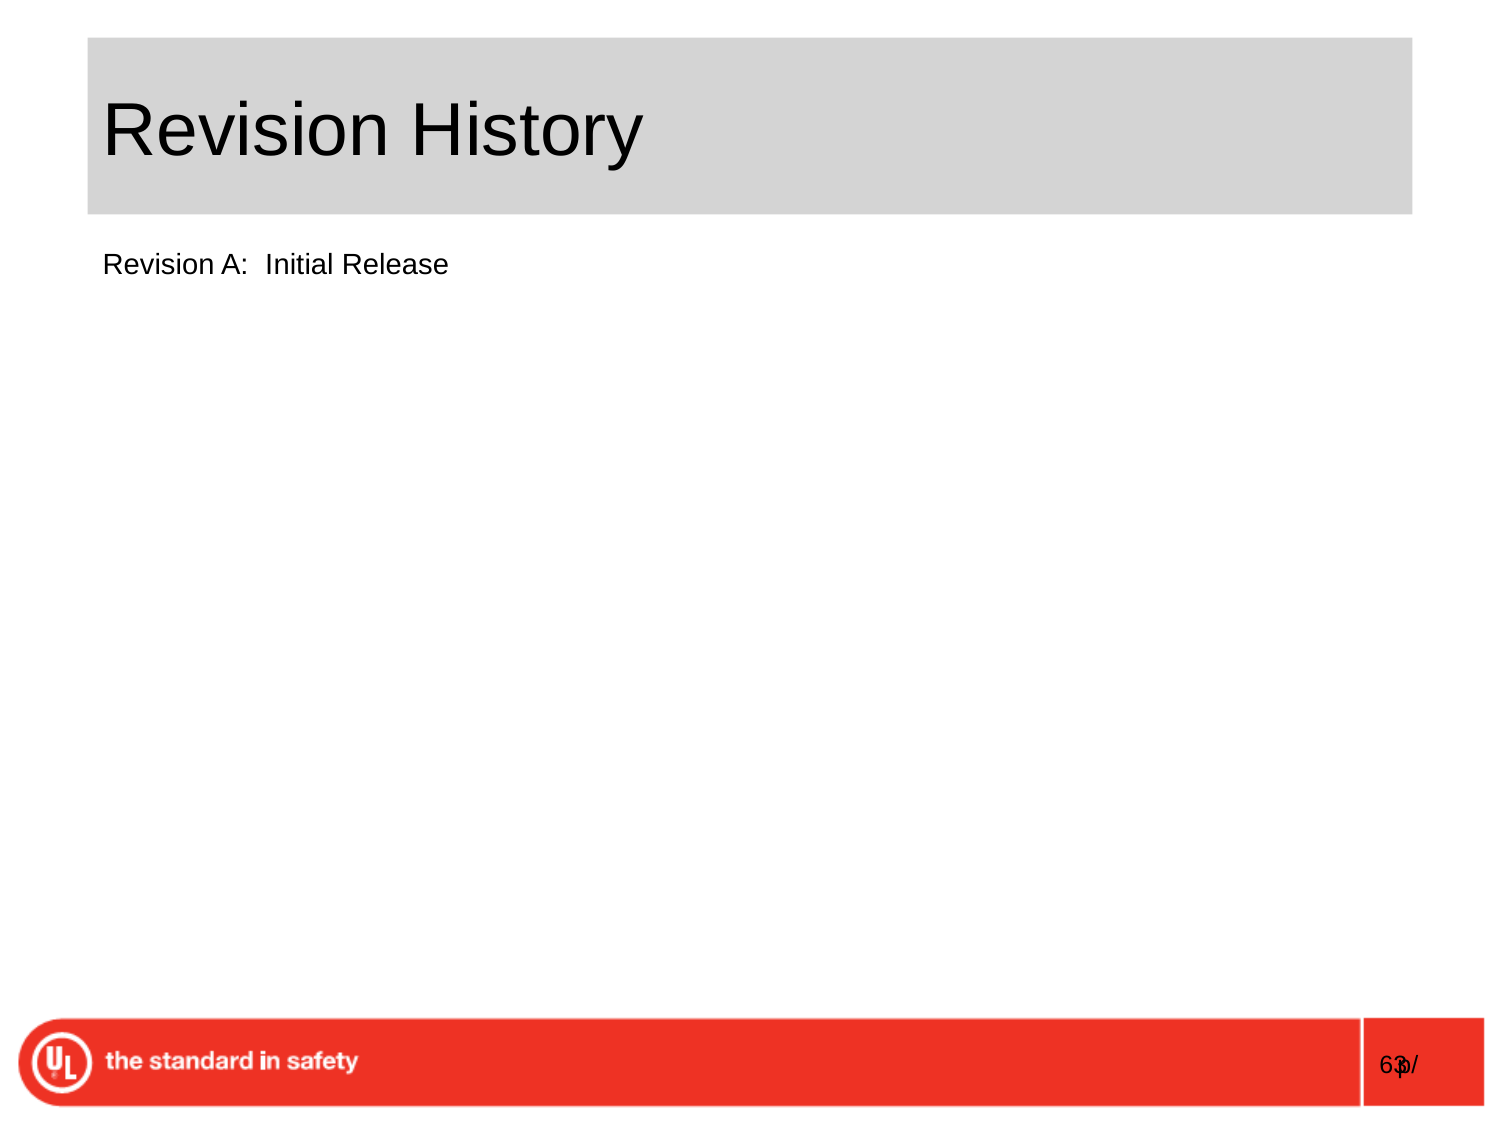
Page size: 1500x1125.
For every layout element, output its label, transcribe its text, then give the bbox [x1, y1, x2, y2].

picture [1383, 1064, 1390, 1071]
picture [0, 1001, 1500, 1125]
list Revision A: Initial Release [87, 237, 1388, 1063]
title Revision History [87, 37, 1413, 215]
